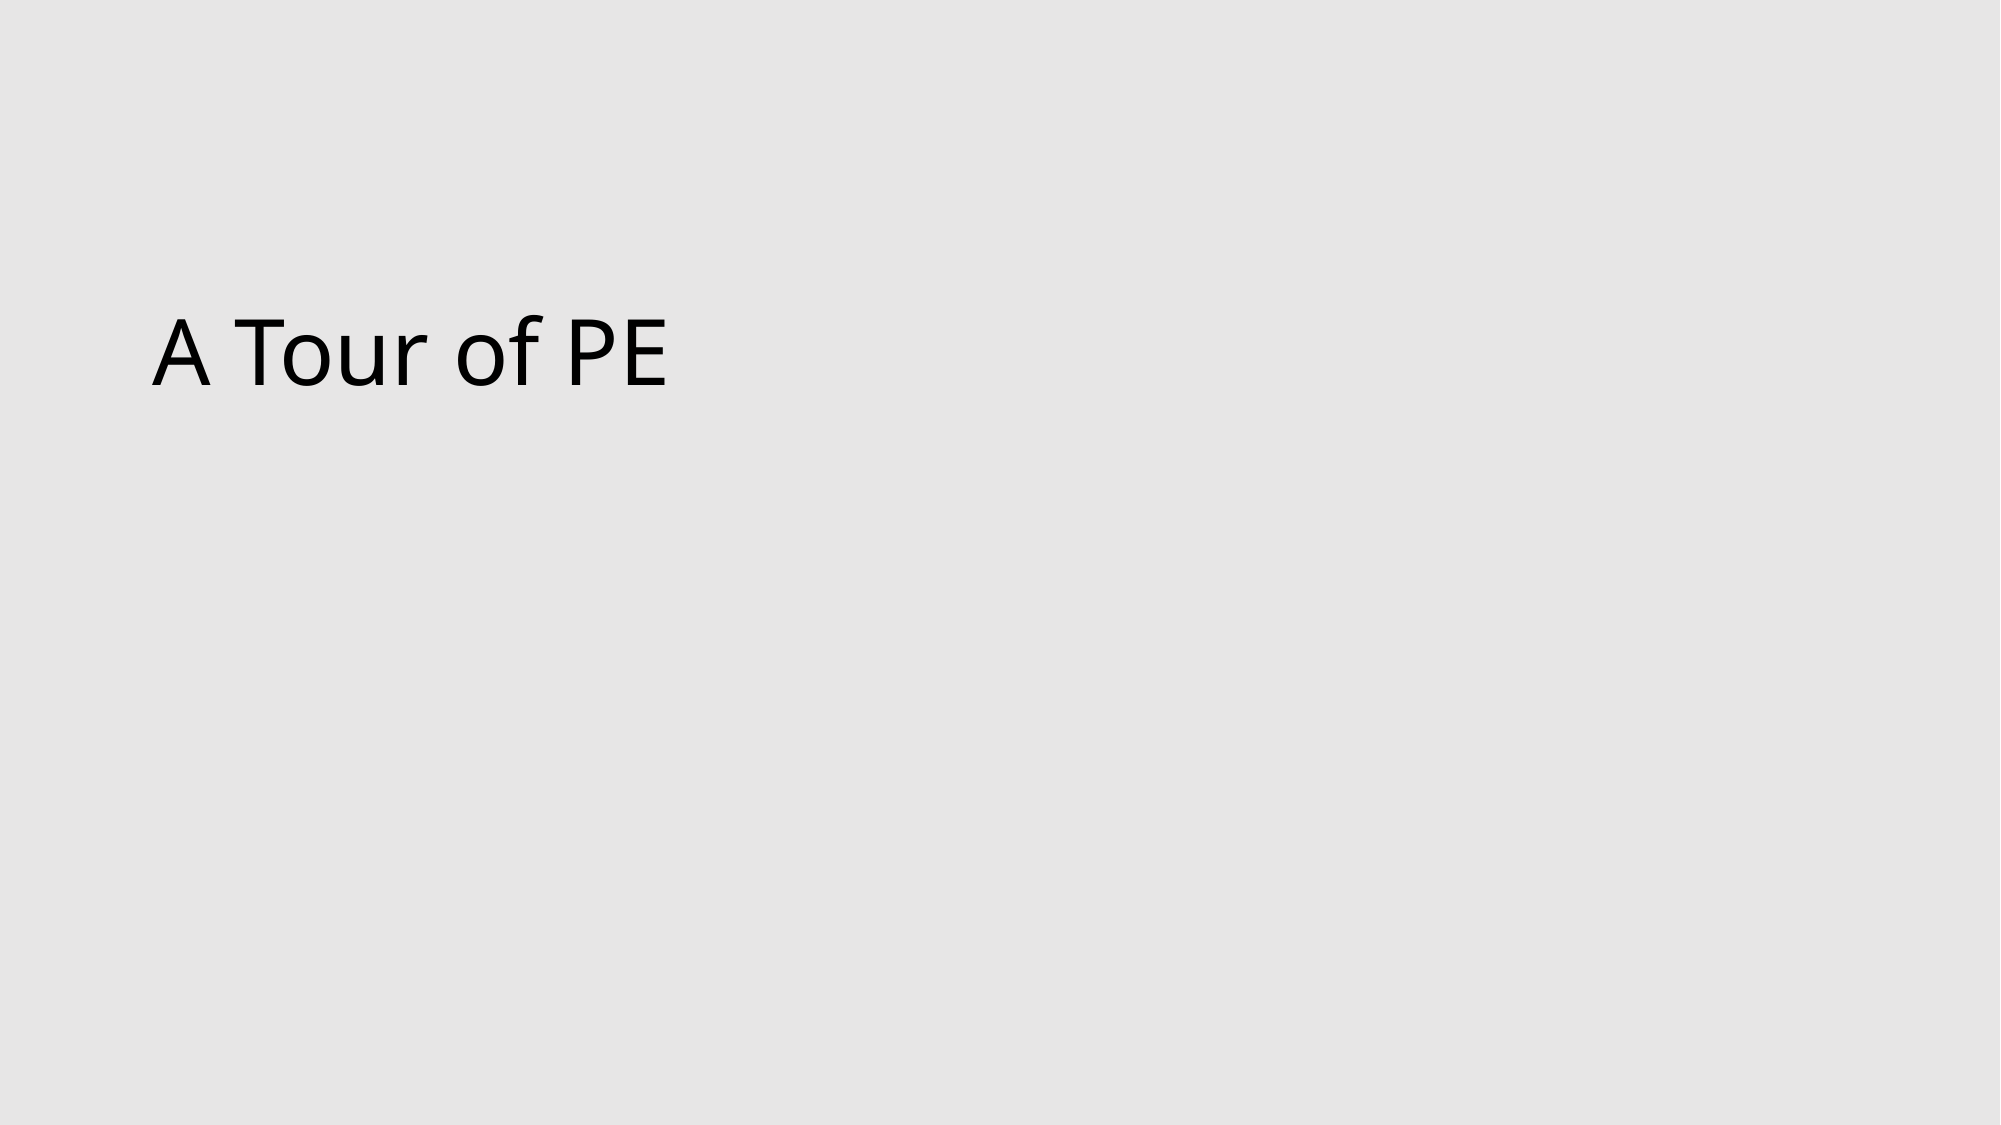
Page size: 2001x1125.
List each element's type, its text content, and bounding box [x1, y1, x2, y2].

title A Tour of PE [137, 247, 1863, 465]
